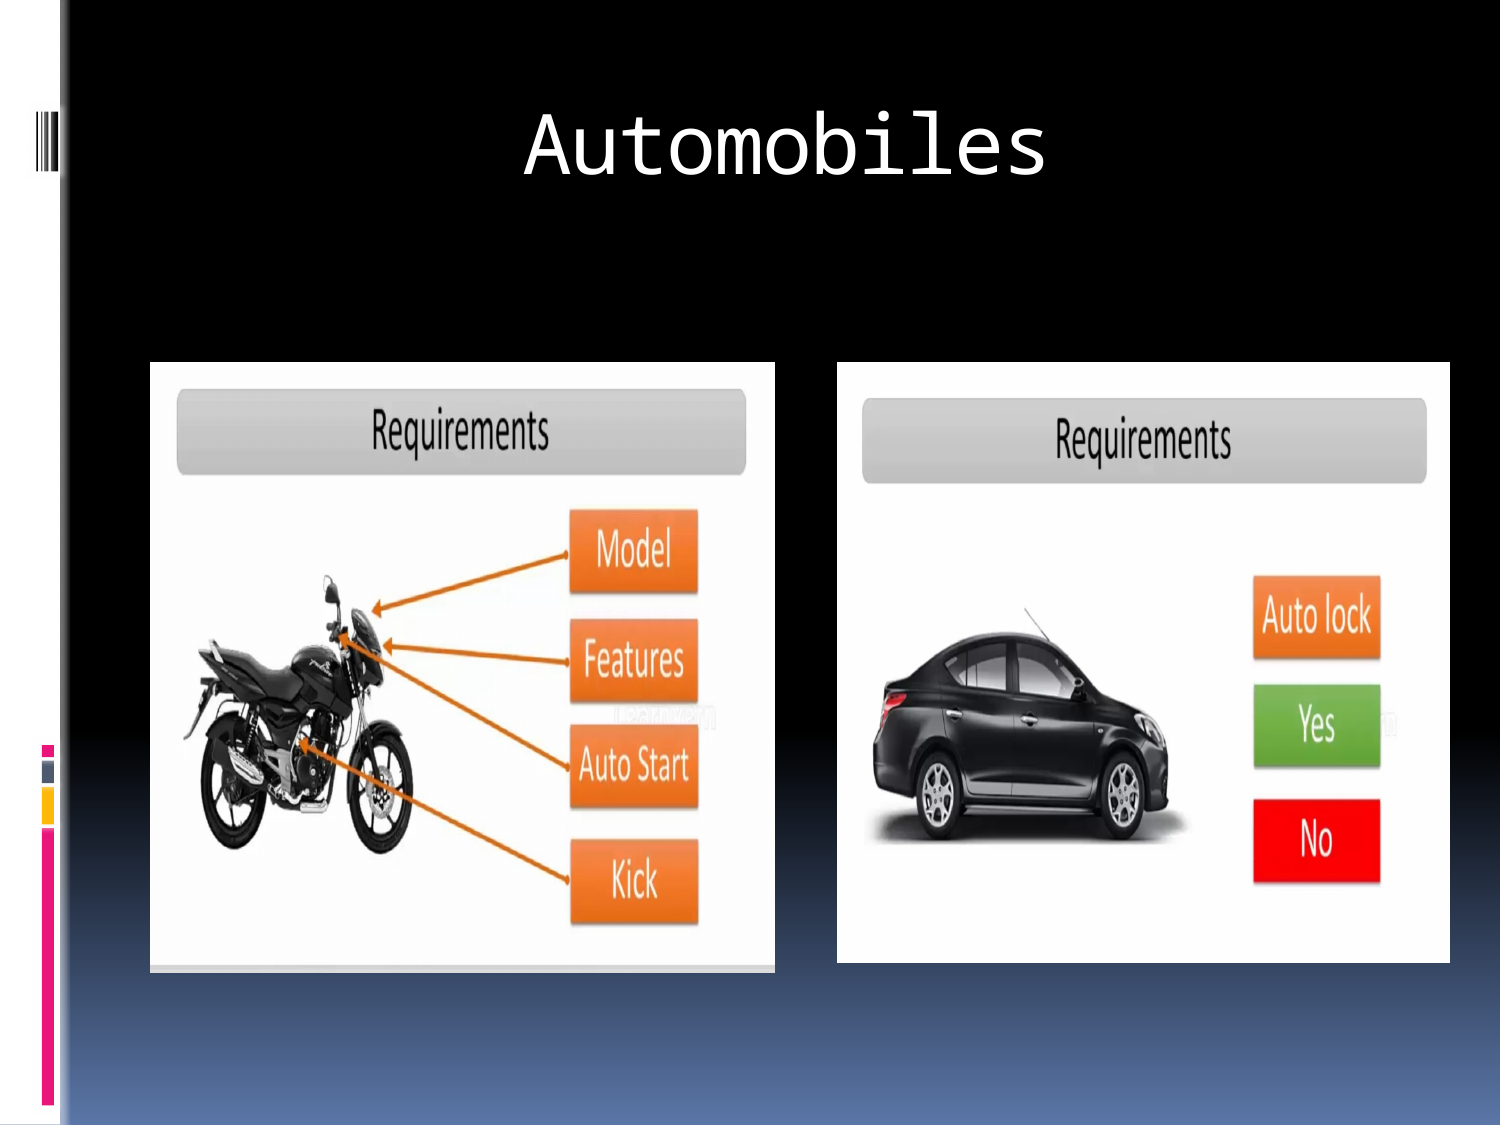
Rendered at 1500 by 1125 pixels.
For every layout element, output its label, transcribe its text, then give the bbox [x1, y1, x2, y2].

picture [836, 361, 1451, 963]
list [149, 361, 776, 974]
title Automobiles [150, 83, 1425, 234]
